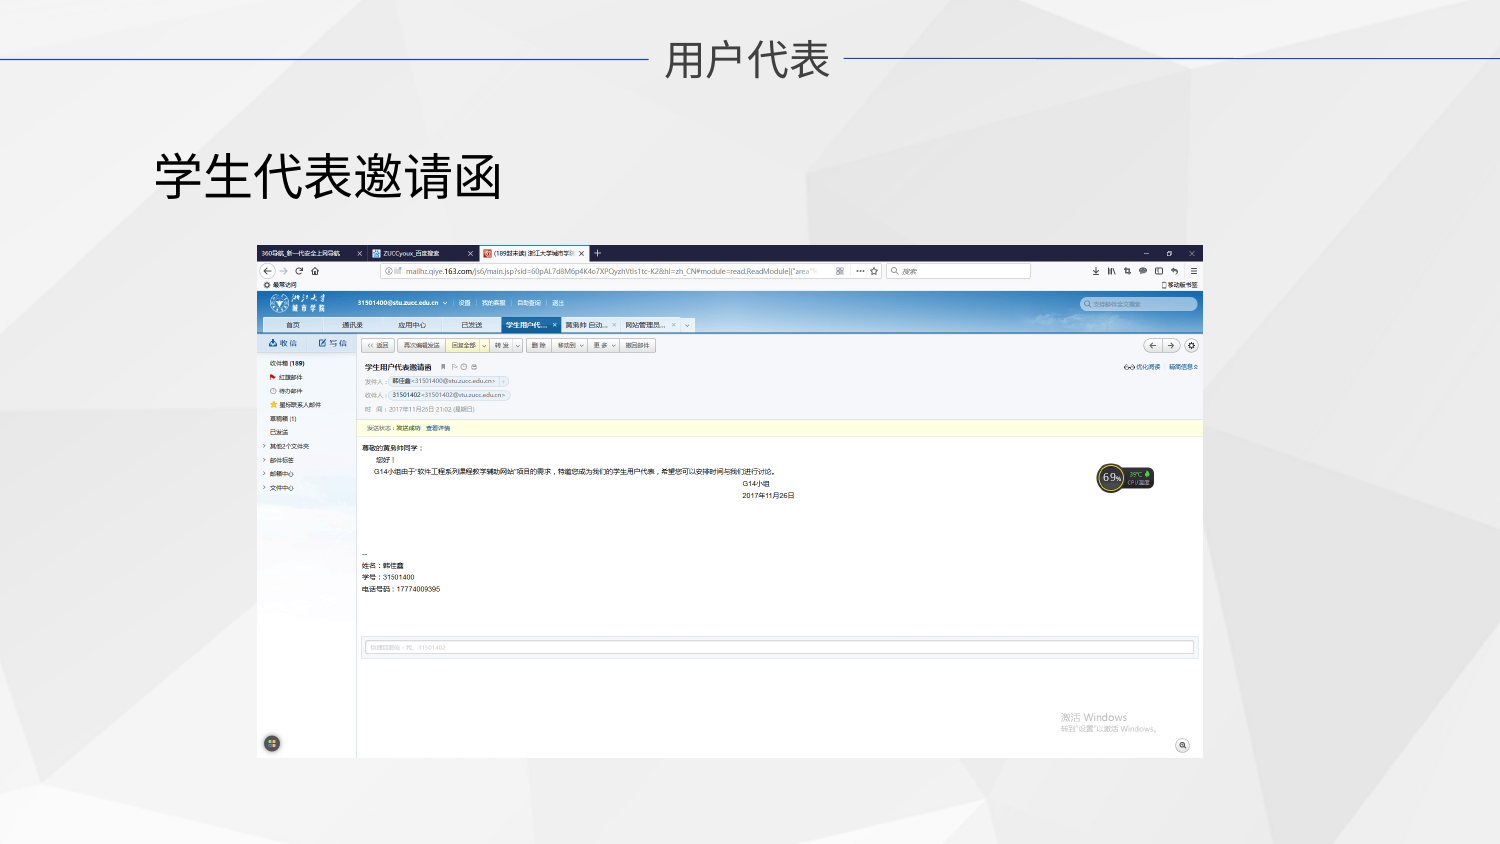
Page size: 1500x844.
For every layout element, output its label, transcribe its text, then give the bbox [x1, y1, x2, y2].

text_box 用户代表 [649, 26, 847, 92]
picture [0, 0, 1500, 59]
picture [0, 59, 1500, 844]
text_box 学生代表邀请函 [139, 137, 633, 213]
